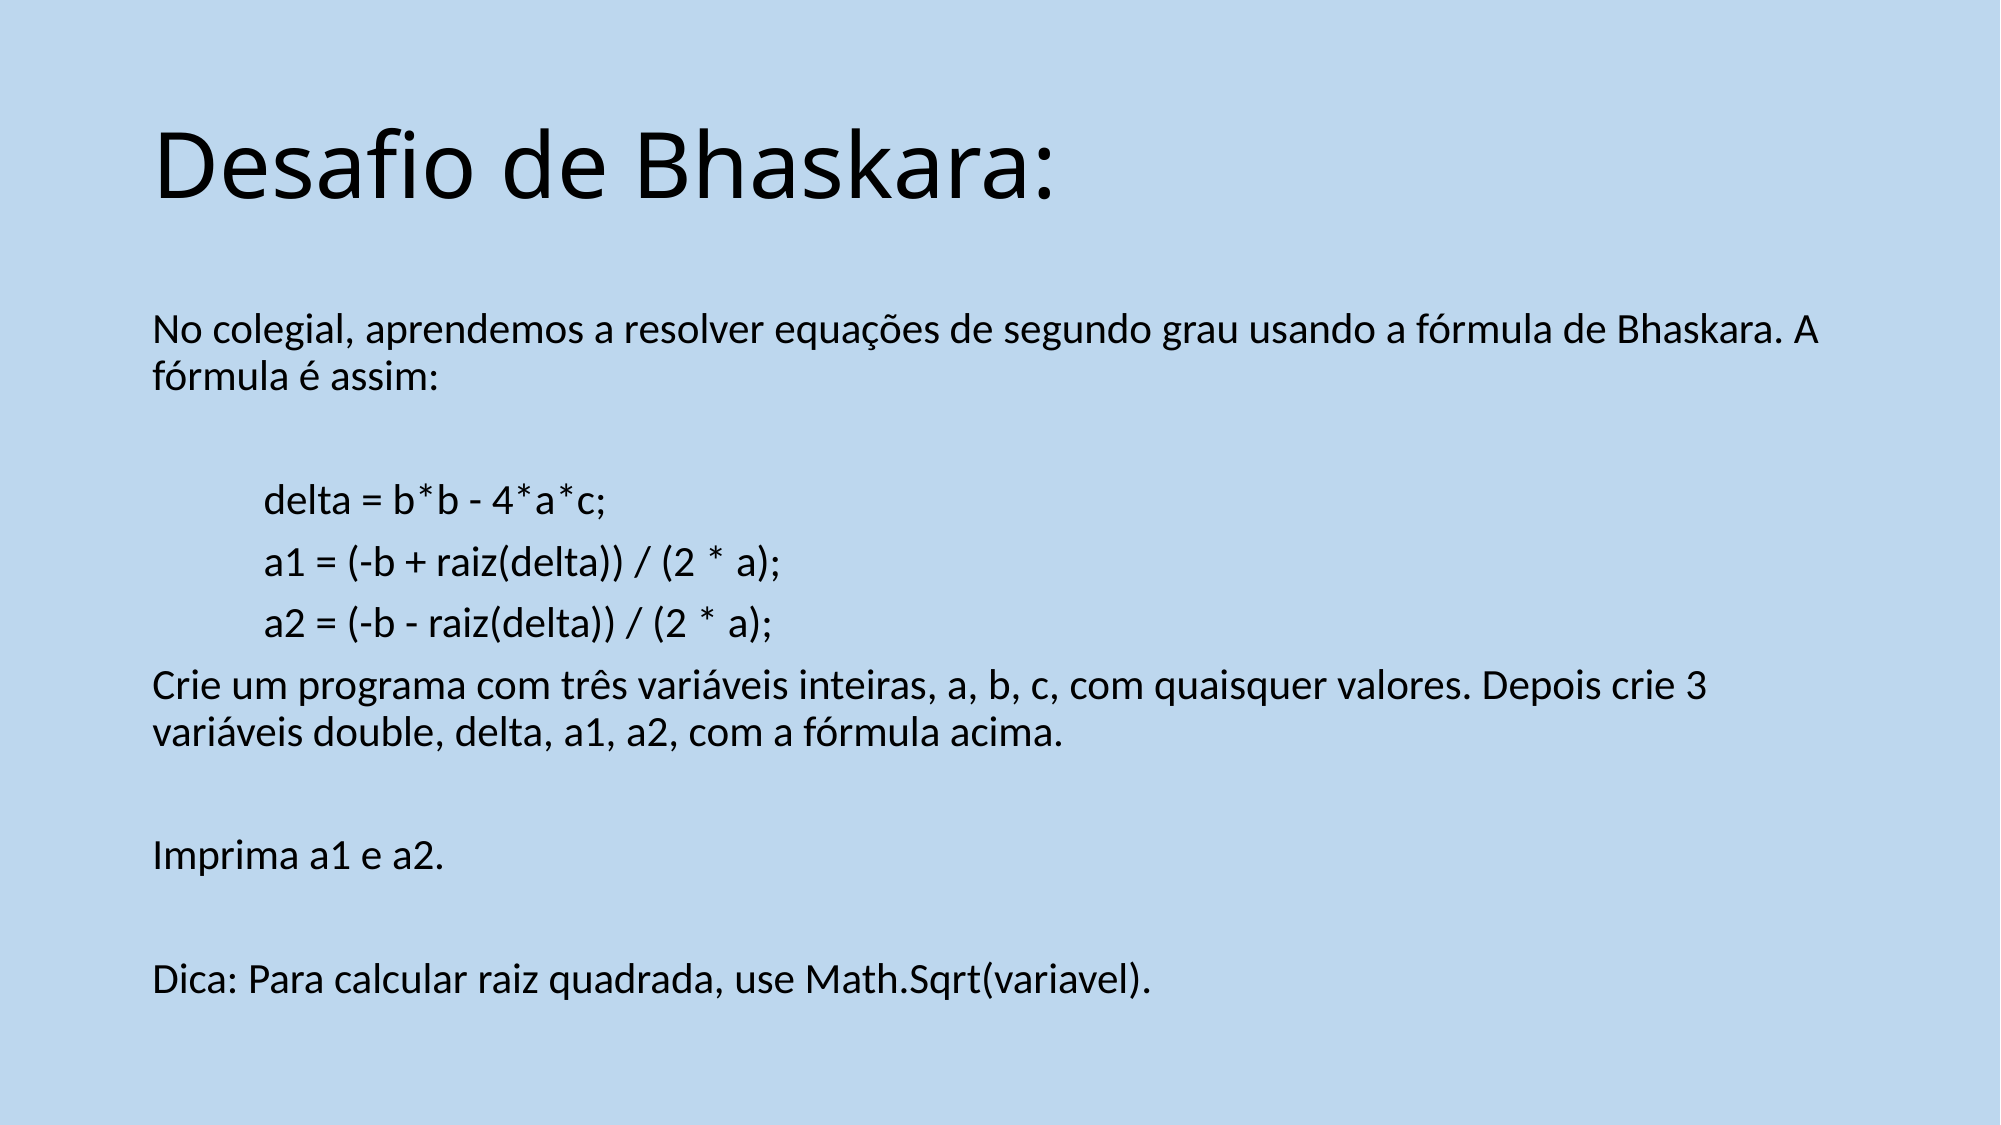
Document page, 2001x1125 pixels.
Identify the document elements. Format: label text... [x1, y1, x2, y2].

title Desafio de Bhaskara: [137, 59, 1863, 278]
list No colegial, aprendemos a resolver equações de segundo grau usando a fórmula de Bhaskara. A fórmula é assim: delta = b*b - 4*a*c; a1 = (-b + raiz(delta)) / (2 * a); a2 = (-b - raiz(delta)) / (2 * a); Crie um programa com três variáveis inteiras, a, b, c, com quaisquer valores. Depois crie 3 variáveis double, delta, a1, a2, com a fórmula acima. Imprima a1 e a2. Dica: Para calcular raiz quadrada, use Math.Sqrt(variavel). [137, 299, 1863, 1014]
